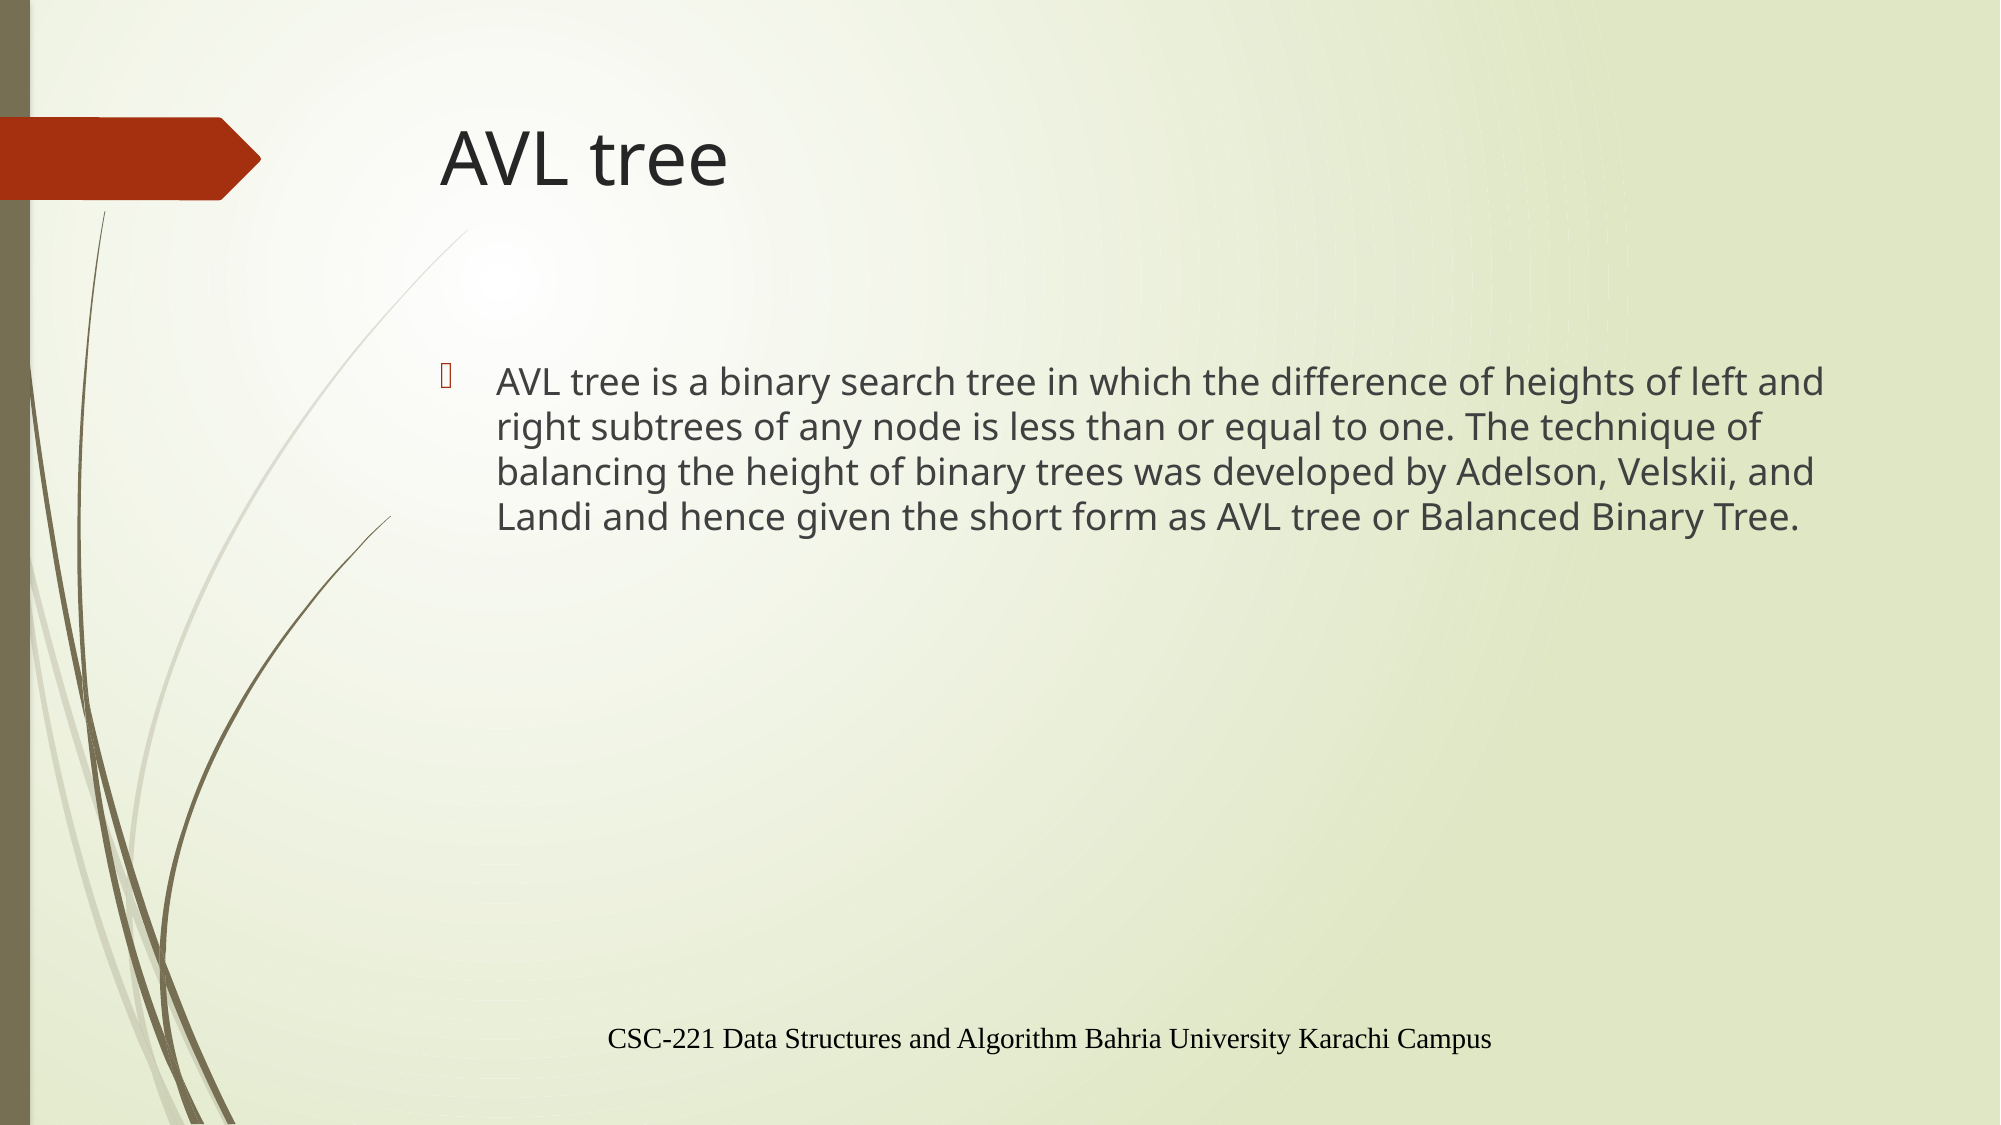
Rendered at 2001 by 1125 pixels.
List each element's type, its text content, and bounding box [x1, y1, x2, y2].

footer CSC-221 Data Structures and Algorithm Bahria University Karachi Campus [424, 1006, 1675, 1067]
title AVL tree [425, 102, 1888, 313]
list AVL tree is a binary search tree in which the difference of heights of left and right subtrees of any node is less than or equal to one. The technique of balancing the height of binary trees was developed by Adelson, Velskii, and Landi and hence given the short form as AVL tree or Balanced Binary Tree. [424, 350, 1888, 970]
